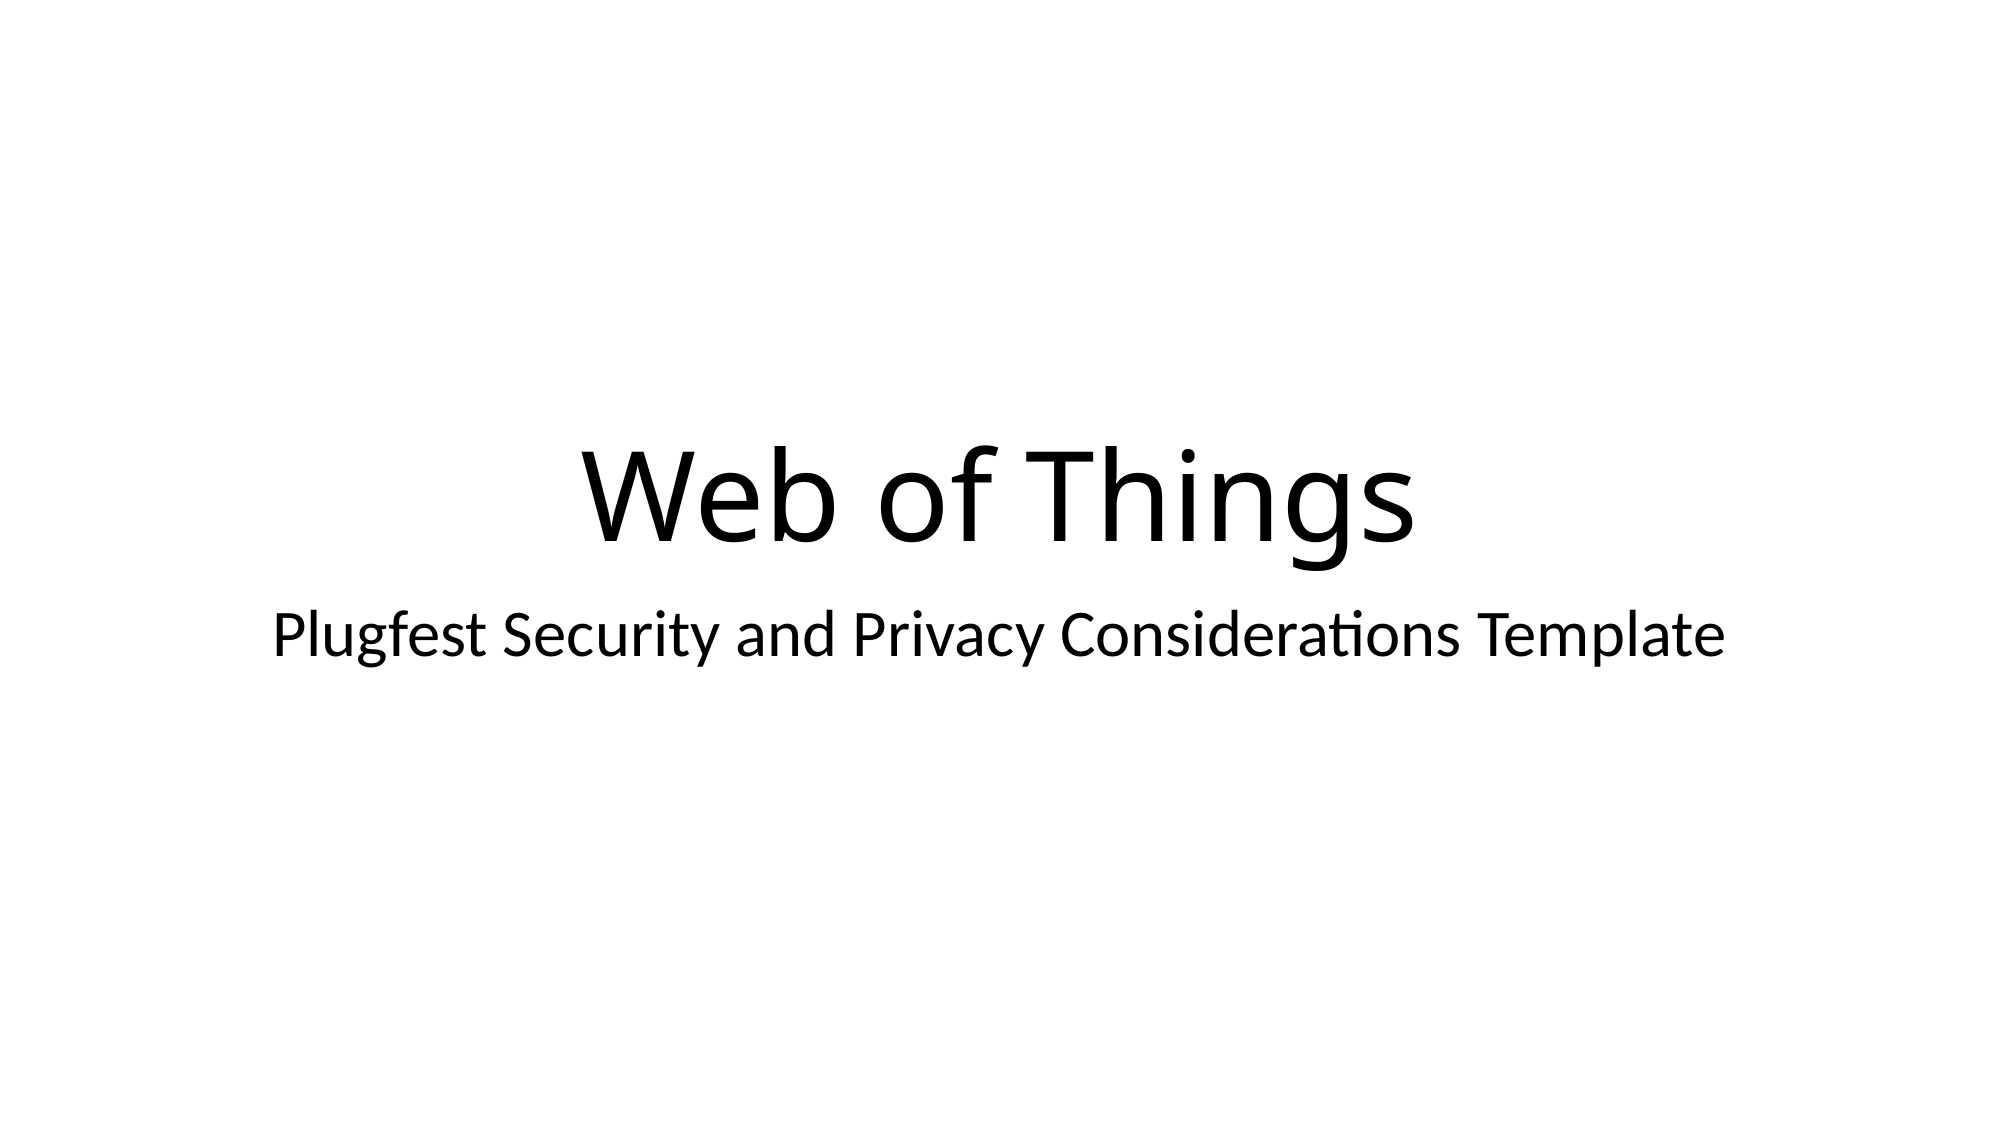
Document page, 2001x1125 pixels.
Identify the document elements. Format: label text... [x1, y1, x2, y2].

title Web of Things [249, 184, 1750, 576]
subtitle Plugfest Security and Privacy Considerations Template [249, 590, 1750, 863]
